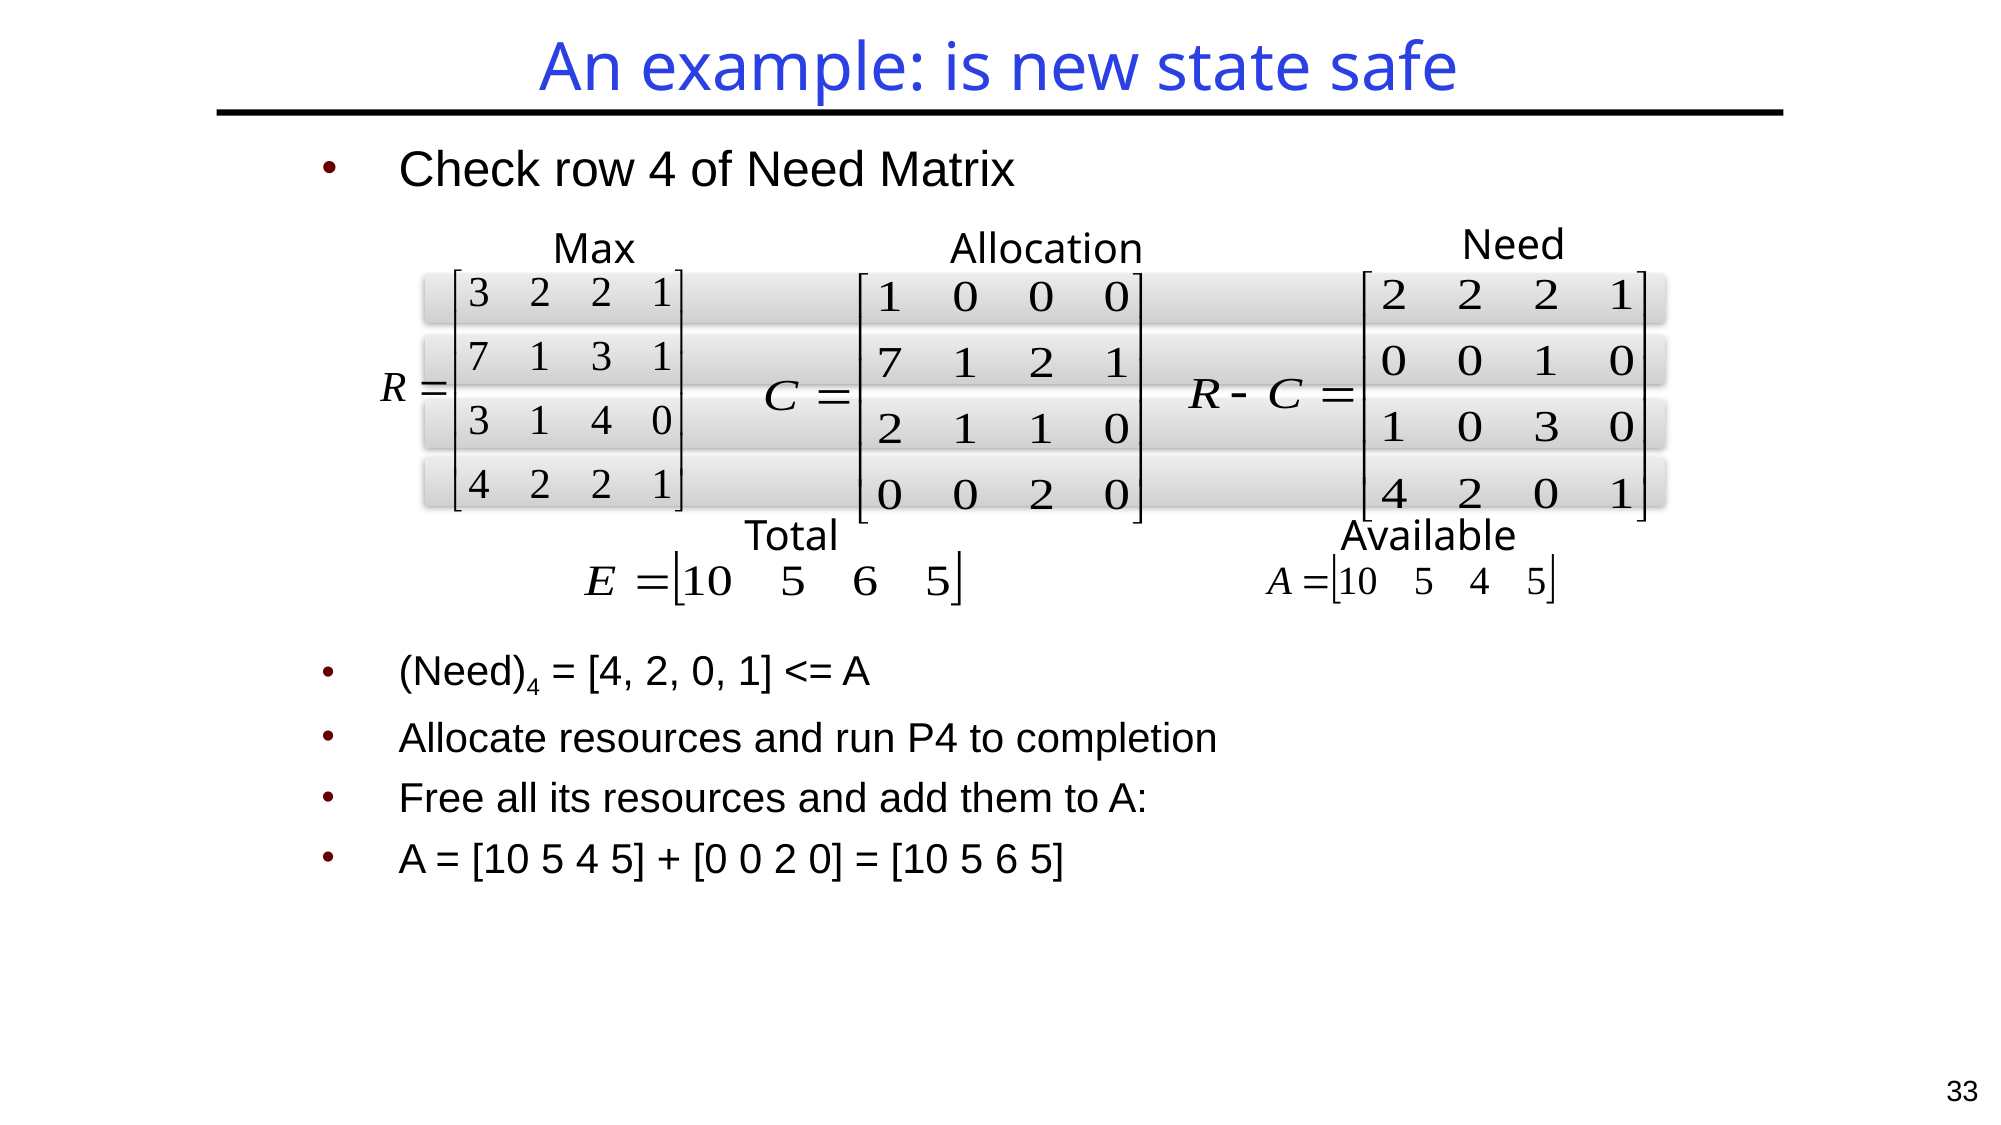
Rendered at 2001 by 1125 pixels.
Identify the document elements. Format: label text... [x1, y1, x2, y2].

text_box Max [537, 213, 651, 261]
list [575, 551, 971, 614]
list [1258, 553, 1563, 612]
text_box Check row 4 of Need Matrix (Need)4 = [4, 2, 0, 1] <= A Allocate resources and run P4 to completion Free all its resources and add them to A: A = [10 5 4 5] + [0 0 2 0] = [10 5 6 5] [306, 163, 1694, 835]
text_box Available [1325, 538, 1533, 552]
text_box Allocation [935, 213, 1159, 265]
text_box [1178, 264, 1722, 530]
title An example: is new state safe [99, 0, 1900, 163]
text_box Total [729, 501, 855, 550]
text_box Need [1446, 210, 1582, 263]
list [372, 262, 700, 519]
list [756, 266, 1175, 532]
